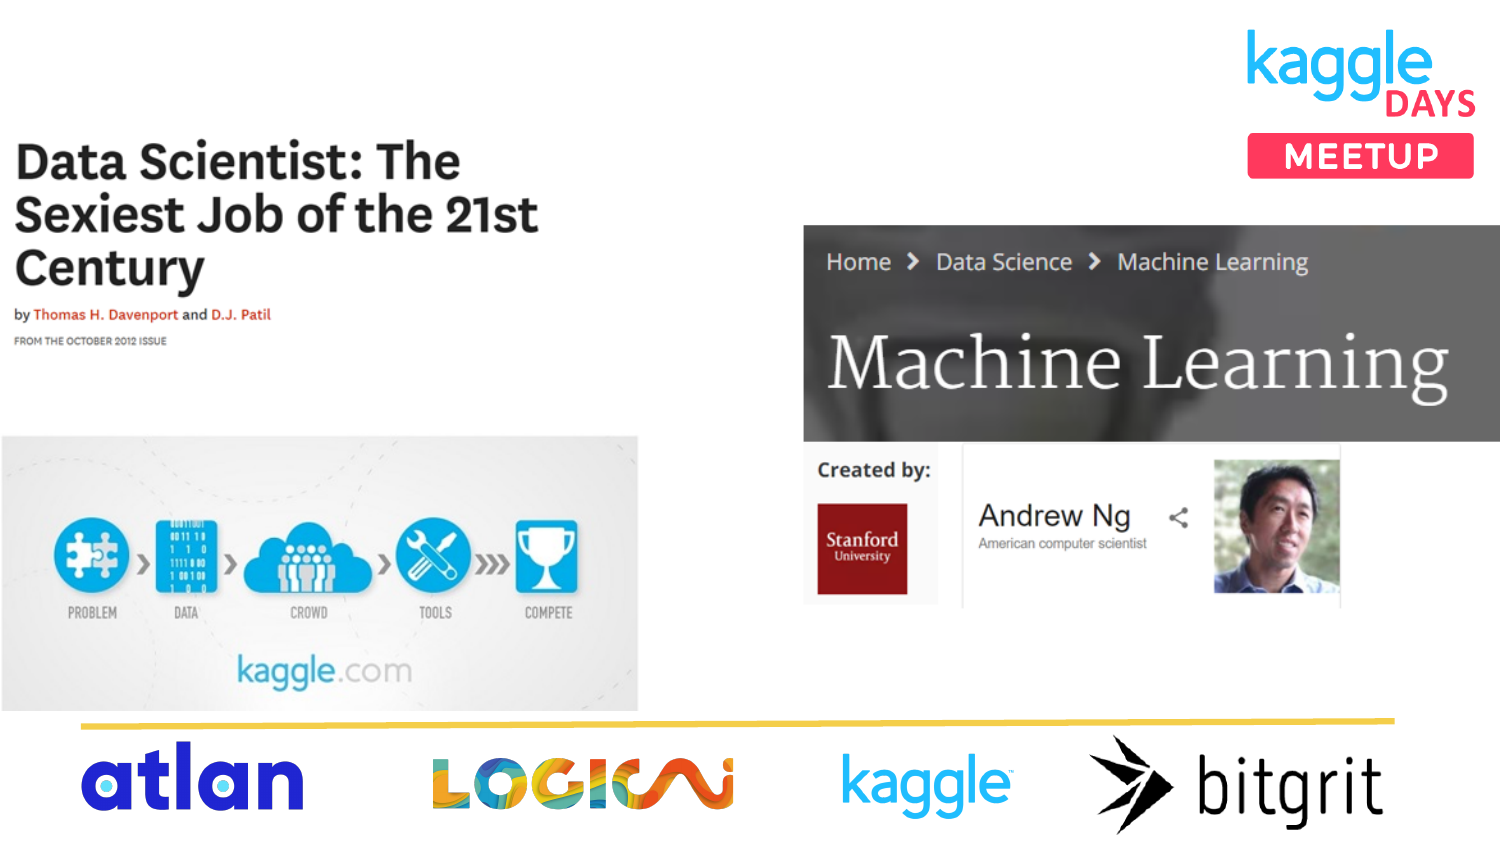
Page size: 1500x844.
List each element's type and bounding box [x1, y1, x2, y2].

text_box [80, 720, 1395, 727]
picture [391, 745, 734, 825]
picture [828, 740, 1024, 830]
picture [80, 740, 304, 830]
picture [1080, 732, 1393, 836]
picture [0, 0, 1500, 711]
